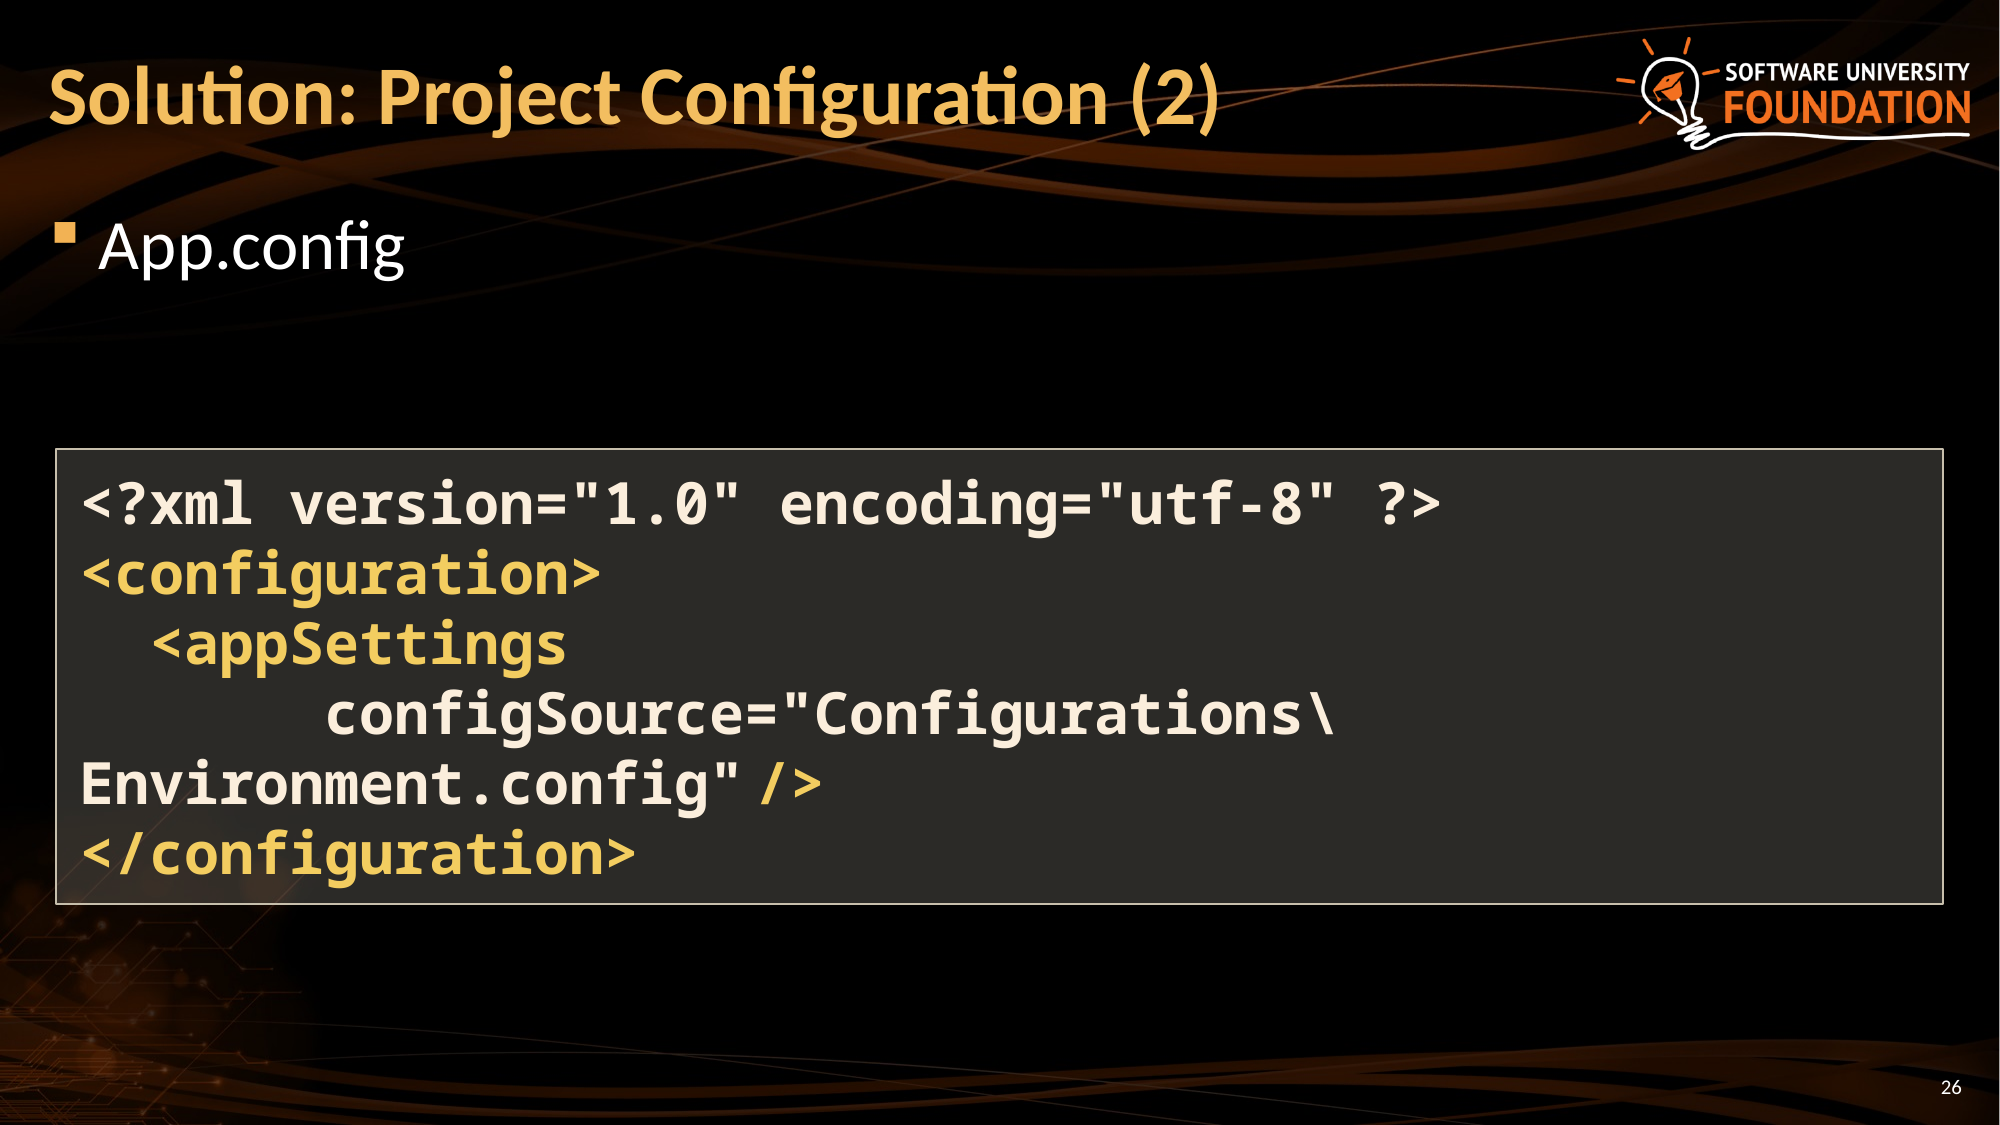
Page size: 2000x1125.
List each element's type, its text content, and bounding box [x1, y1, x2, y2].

text_box <?xml version="1.0" encoding="utf-8" ?> <configuration> <appSettings configSource="Configurations\Environment.config" /> </configuration> [55, 448, 1944, 904]
title Solution: Project Configuration (2) [30, 6, 1602, 189]
list App.config [31, 188, 1968, 1103]
picture [0, 0, 2000, 1125]
